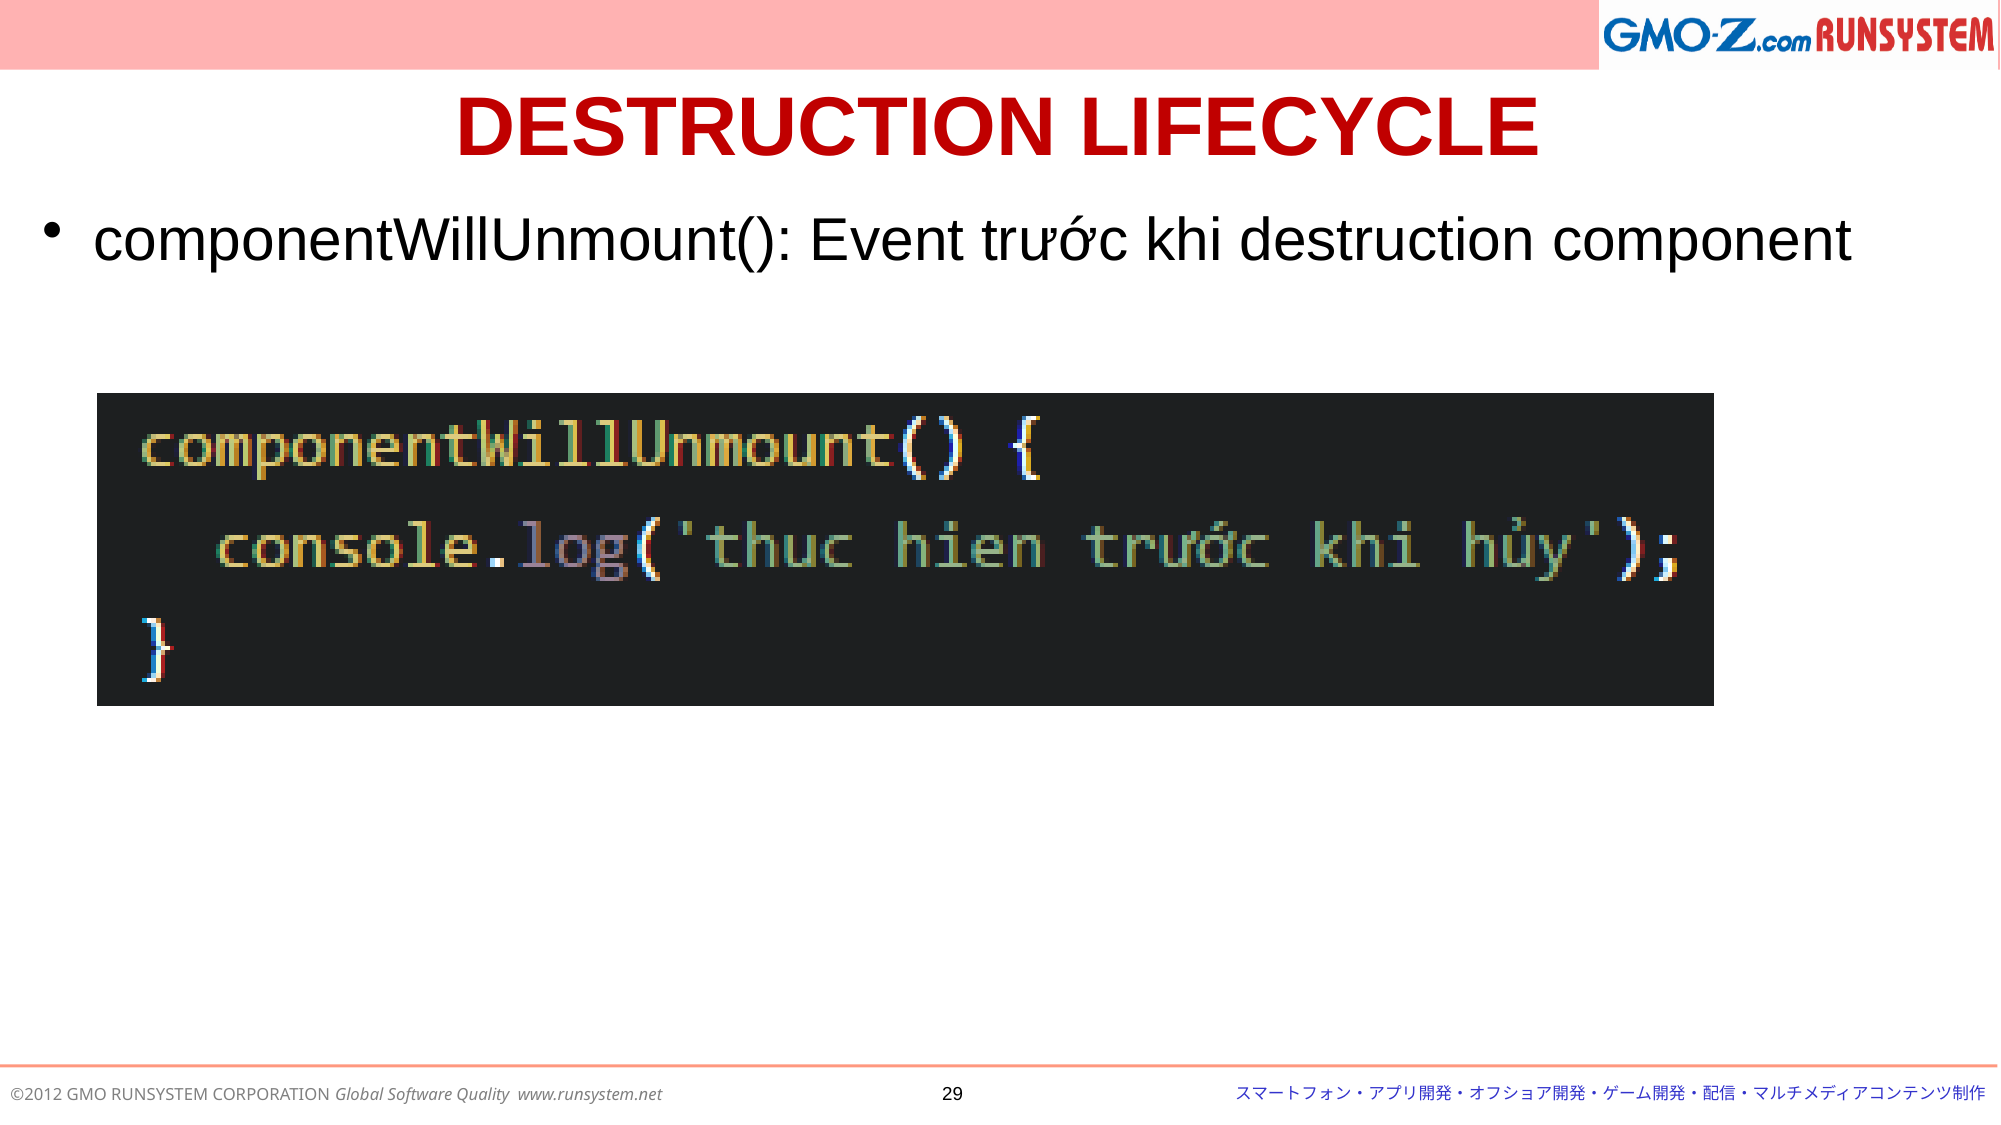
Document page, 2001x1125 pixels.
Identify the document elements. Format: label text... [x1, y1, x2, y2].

list componentWillUnmount(): Event trước khi destruction component [27, 193, 1971, 1046]
picture [96, 393, 1714, 706]
picture [1599, 0, 1998, 70]
title DESTRUCTION LIFECYCLE [134, 64, 1863, 193]
